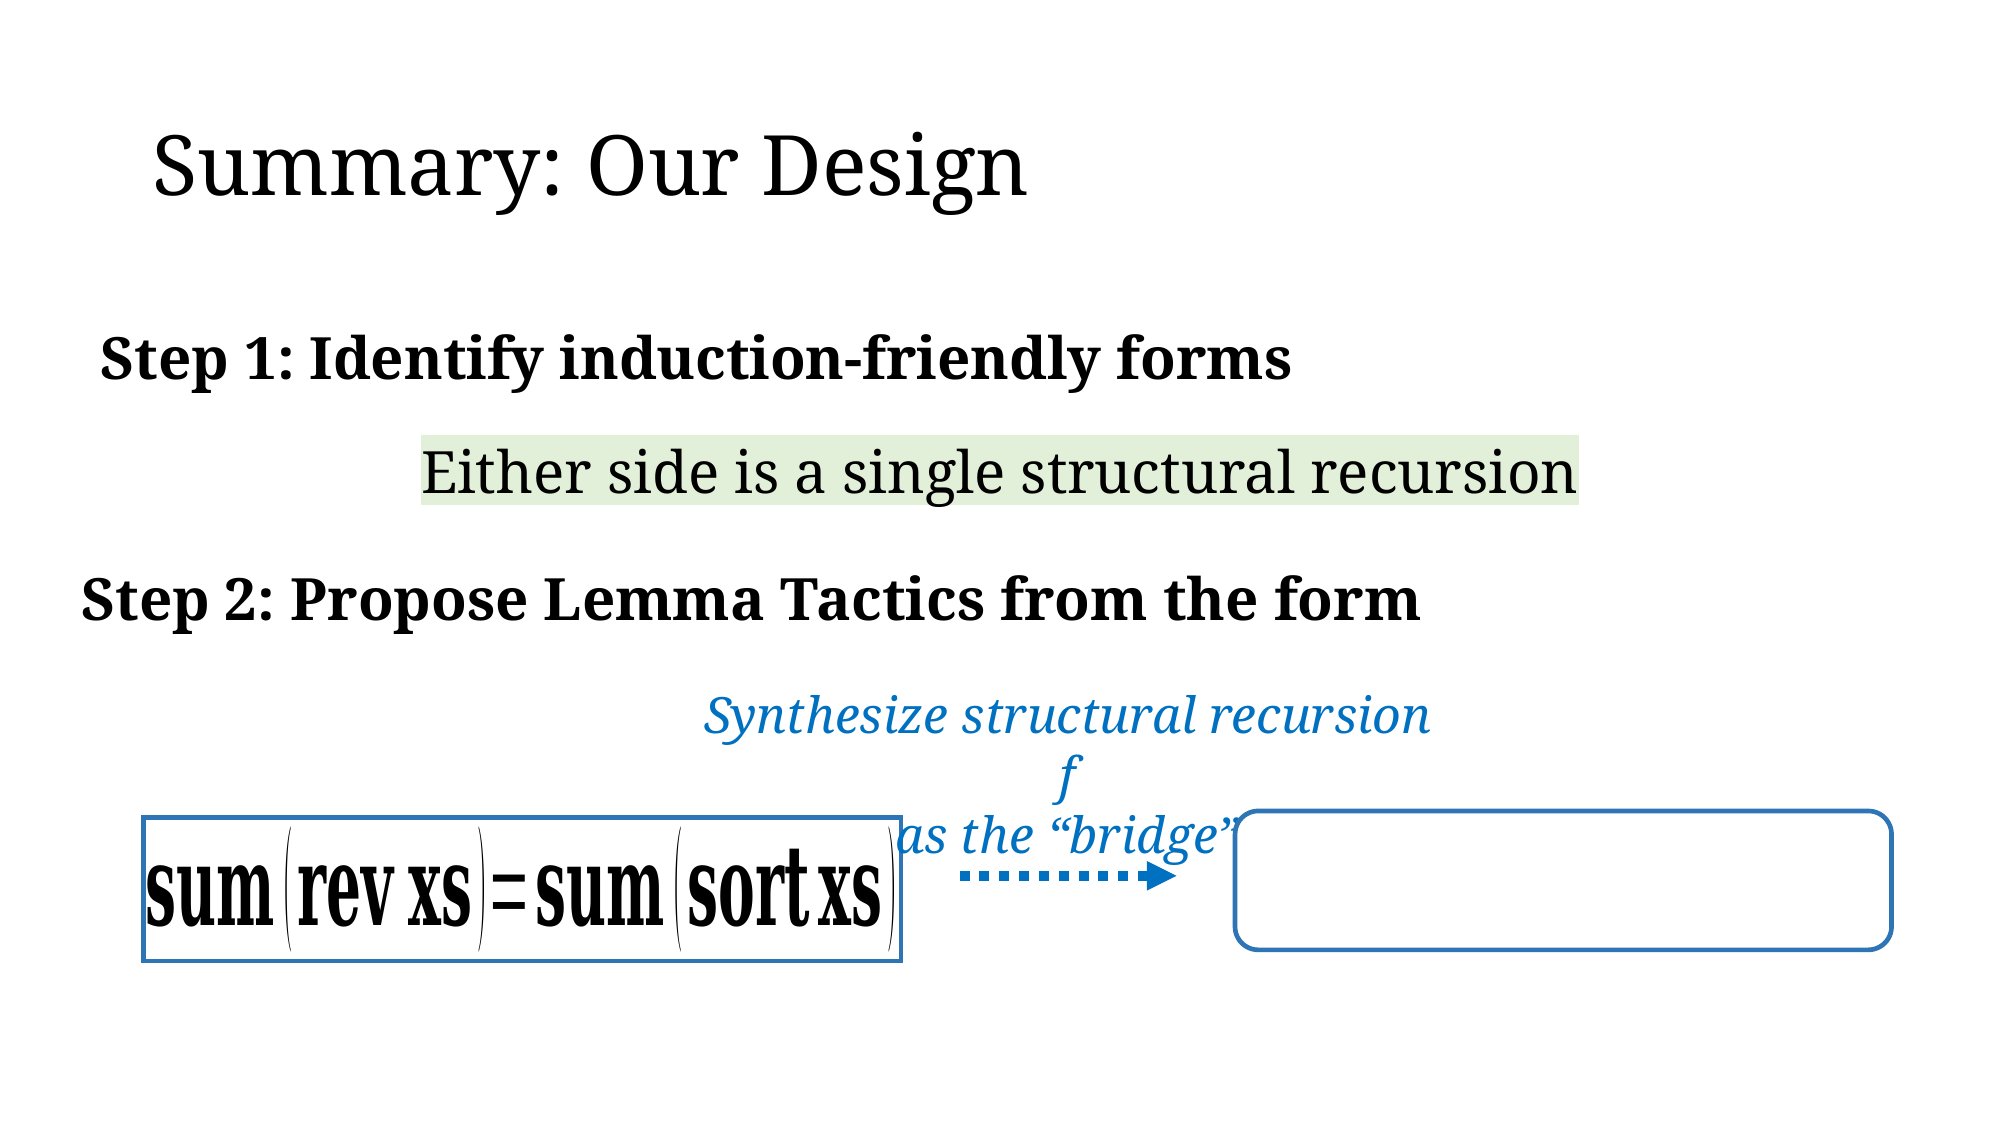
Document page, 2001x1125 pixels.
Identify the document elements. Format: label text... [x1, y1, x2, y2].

text_box Either side is a single structural recursion [421, 434, 1579, 505]
text_box Step 1: Identify induction-friendly forms [100, 320, 1309, 391]
title Summary: Our Design [137, 59, 1863, 278]
text_box Synthesize structural recursion f as the “bridge” [688, 676, 1448, 872]
text_box Step 2: Propose Lemma Tactics from the form [81, 562, 1423, 633]
